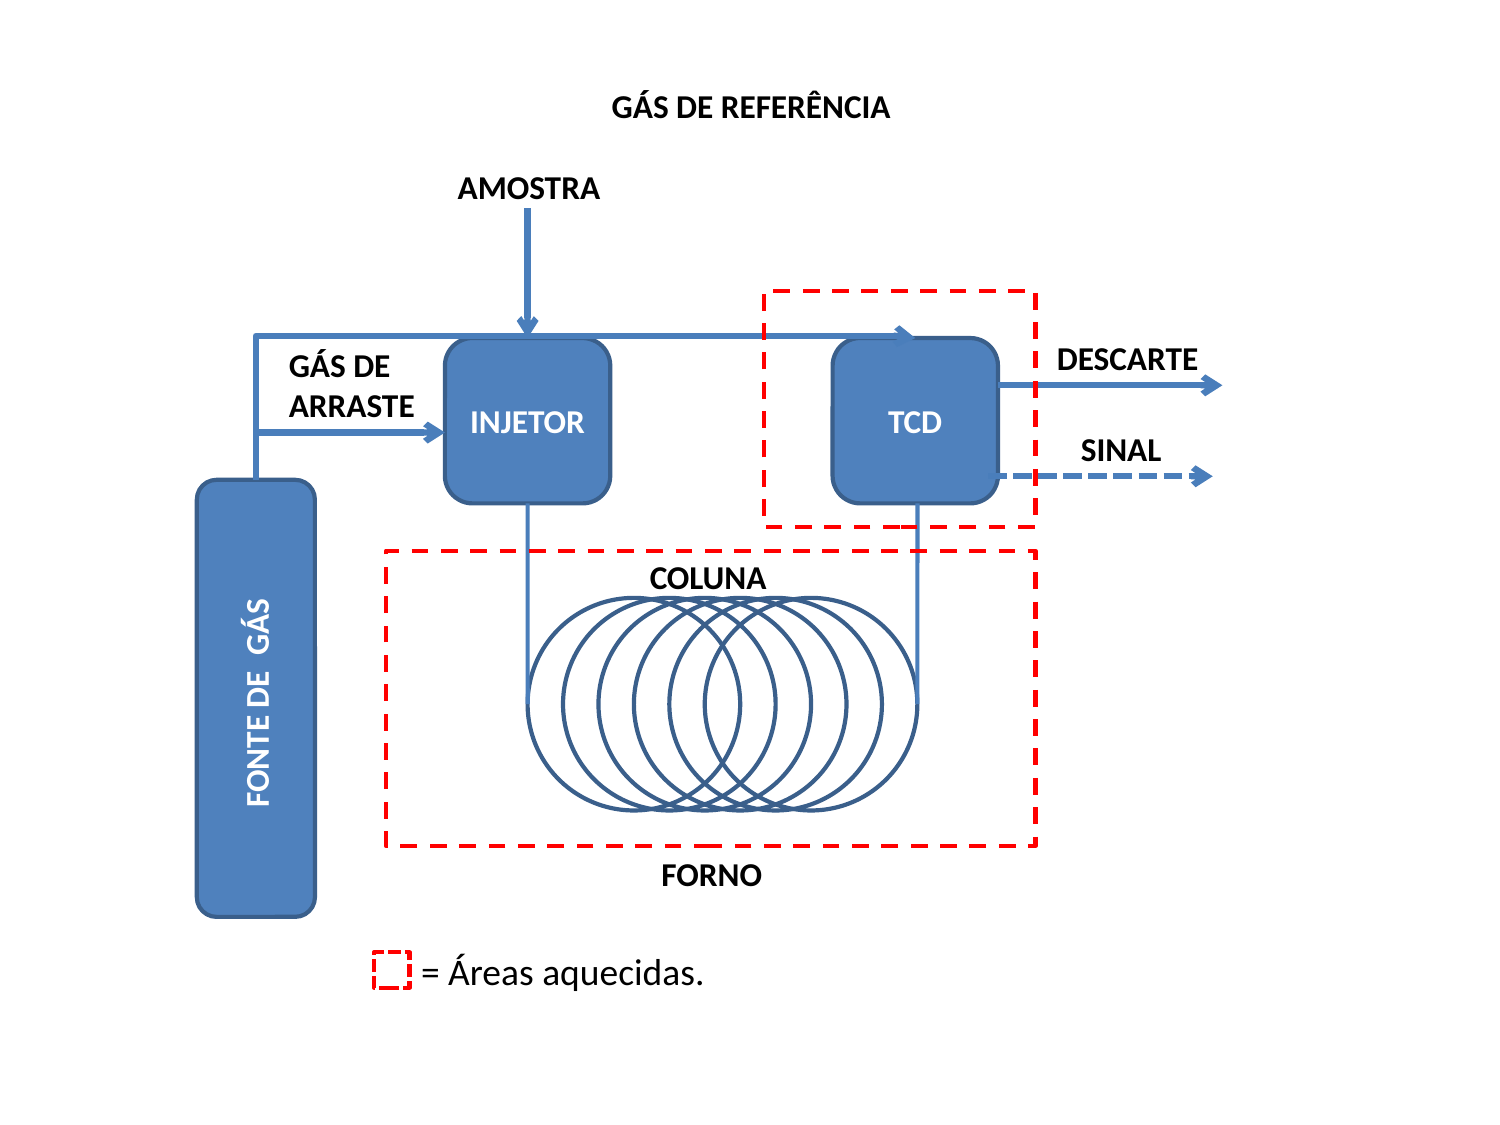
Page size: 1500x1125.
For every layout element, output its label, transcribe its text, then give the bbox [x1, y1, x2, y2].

text_box GÁS DE REFERÊNCIA [657, 78, 907, 133]
text_box [762, 289, 1038, 529]
text_box COLUNA [661, 548, 782, 604]
text_box = Áreas aquecidas. [406, 940, 720, 1001]
text_box [194, 477, 318, 919]
text_box INJETOR [442, 339, 509, 506]
text_box FONTE DE GÁS [228, 576, 283, 823]
text_box AMOSTRA [442, 158, 509, 214]
text_box DESCARTE [1042, 329, 1214, 384]
text_box SINAL [1066, 420, 1177, 475]
text_box [372, 950, 406, 990]
text_box GÁS DE ARRASTE [274, 336, 431, 431]
text_box FORNO [646, 845, 778, 901]
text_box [514, 78, 657, 739]
text_box [384, 549, 1038, 848]
